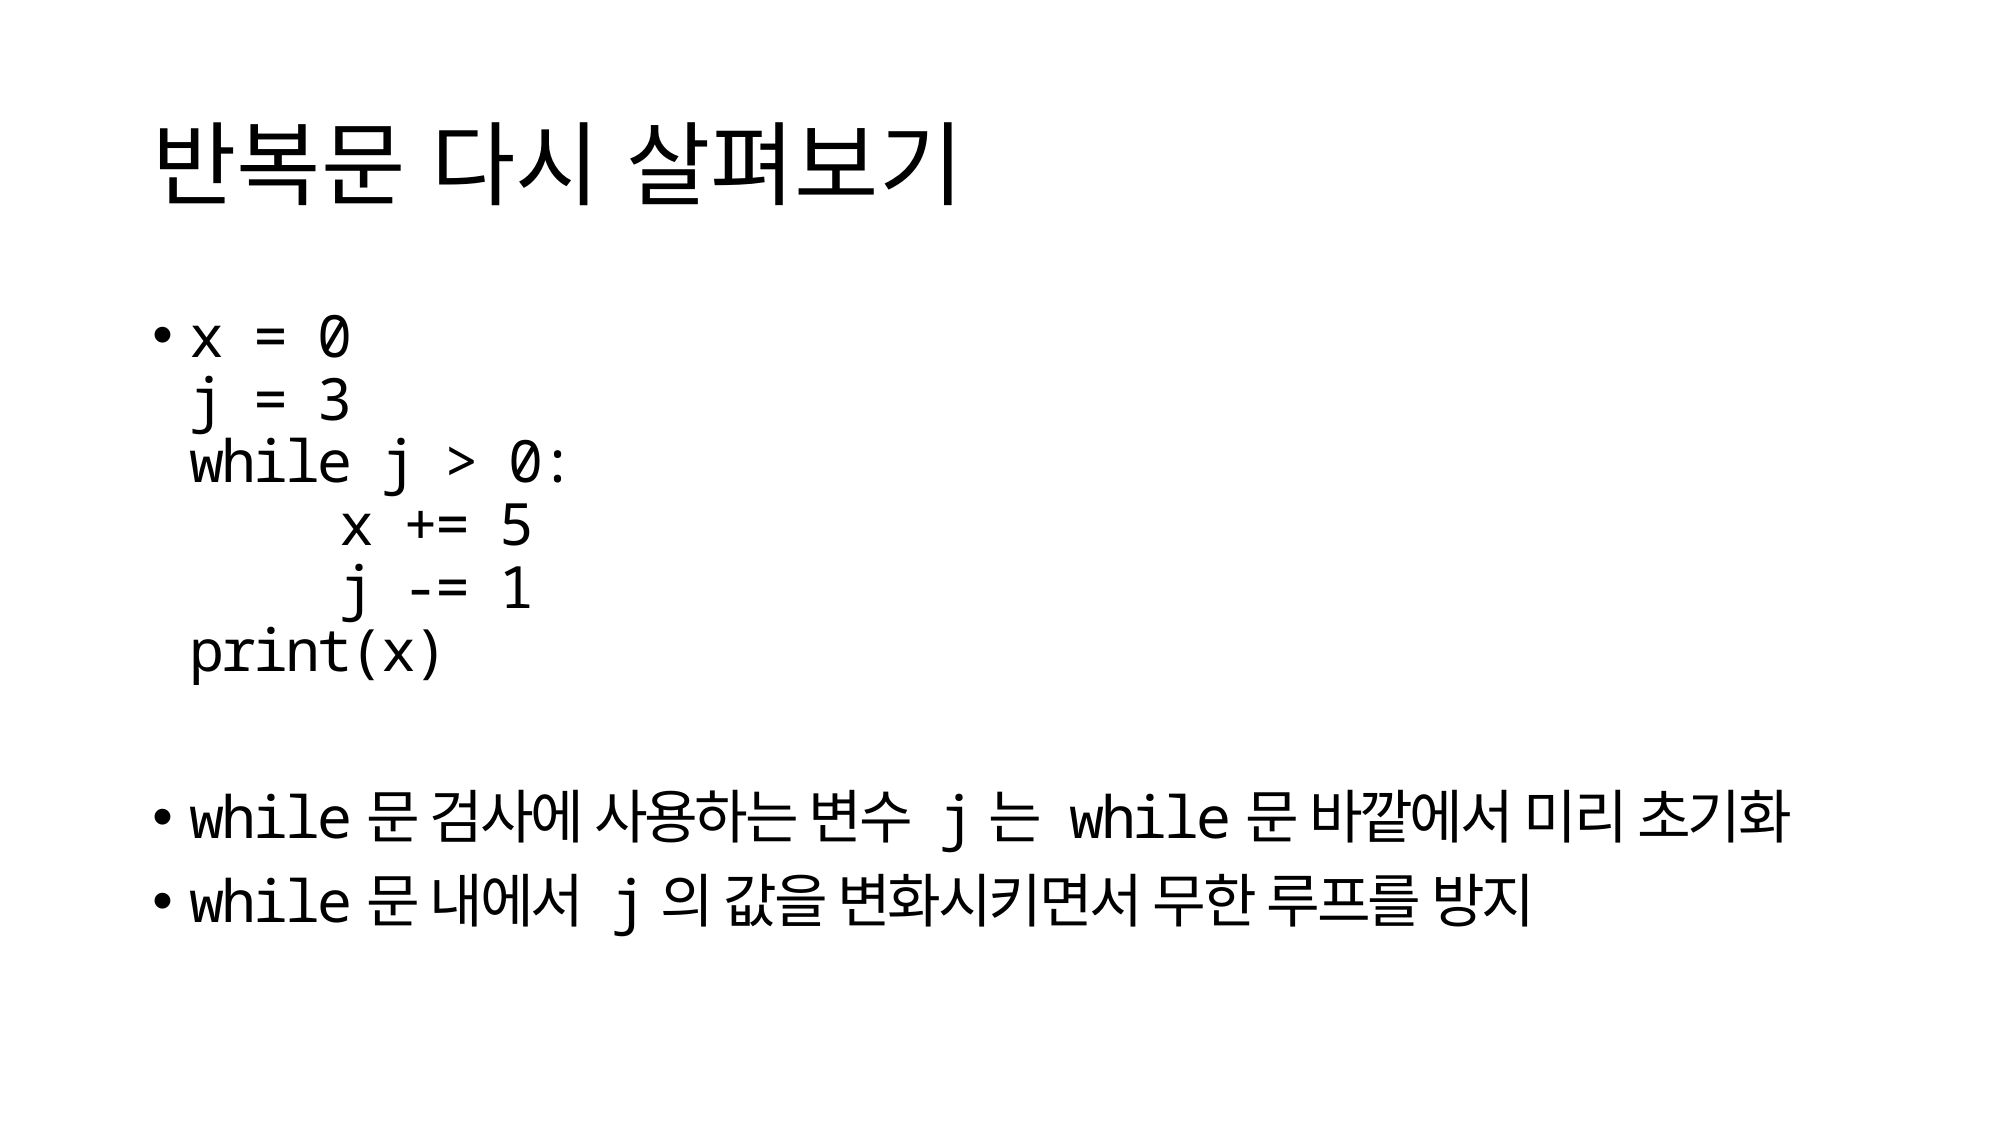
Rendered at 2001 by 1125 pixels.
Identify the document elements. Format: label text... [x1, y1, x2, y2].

list x = 0 j = 3 while j > 0: x += 5 j -= 1 print(x) while문 검사에 사용하는 변수 j는 while문 바깥에서 미리 초기화 while문 내에서 j의 값을 변화시키면서 무한 루프를 방지 [137, 299, 1863, 1014]
title 반복문 다시 살펴보기 [137, 59, 1863, 278]
